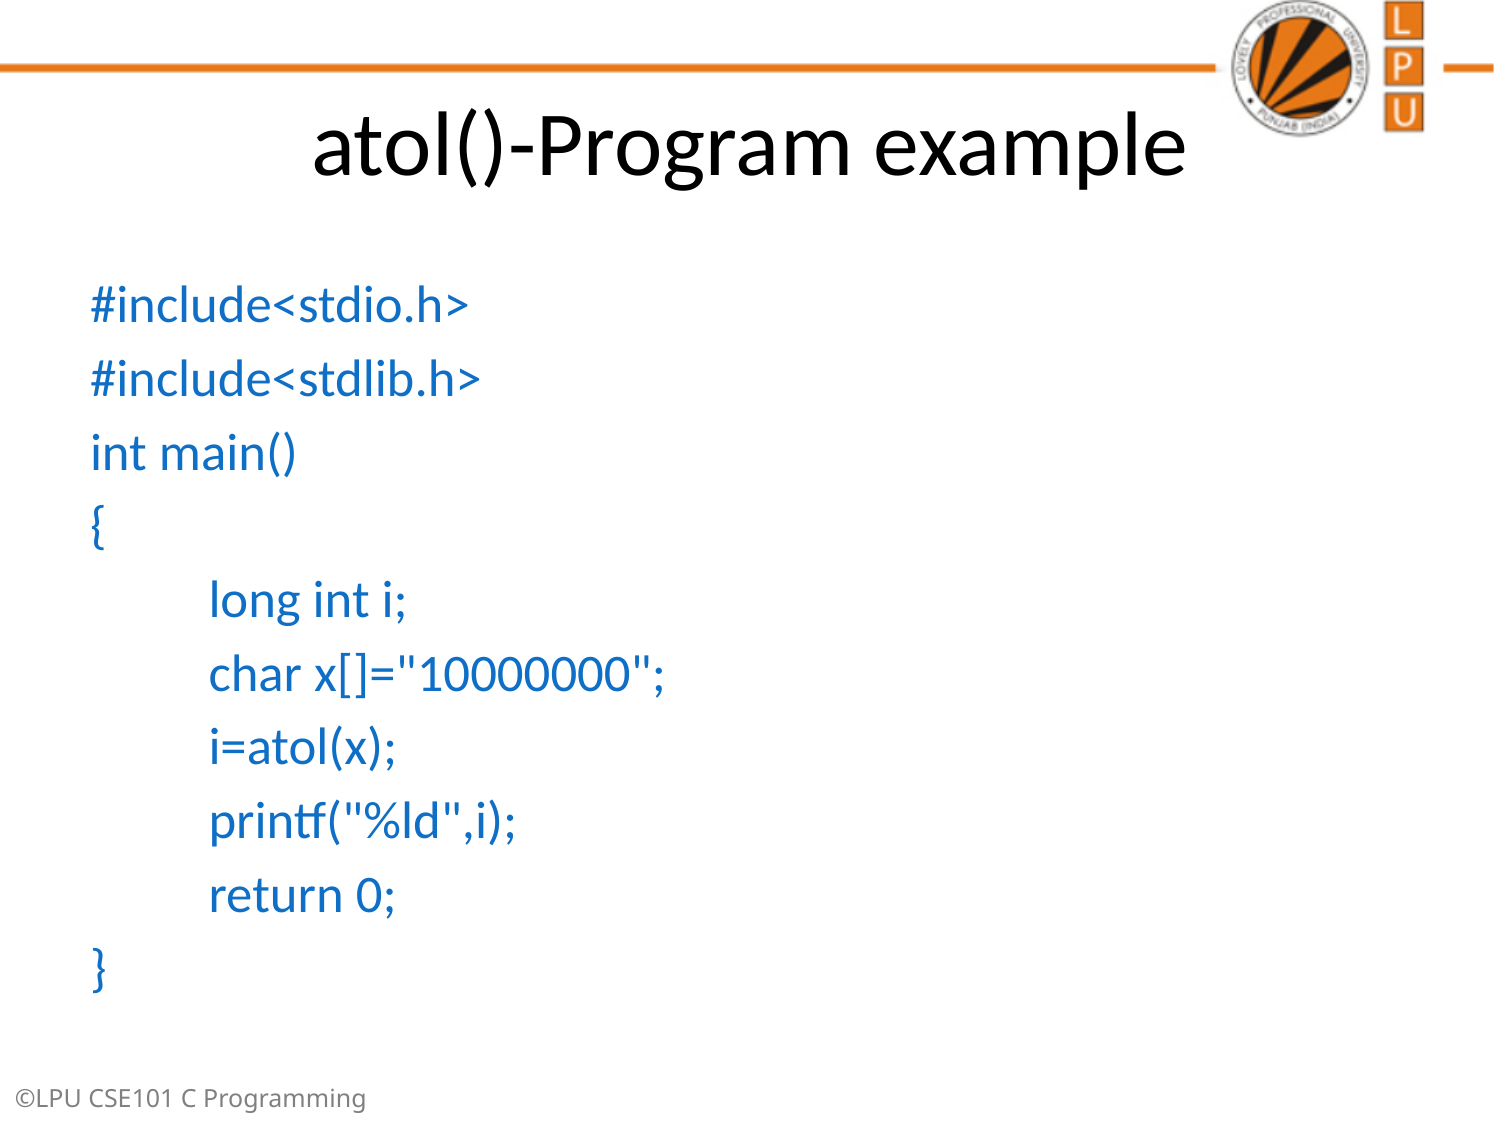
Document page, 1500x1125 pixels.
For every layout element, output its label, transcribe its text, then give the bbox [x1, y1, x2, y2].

picture [0, 0, 1497, 155]
list #include<stdio.h> #include<stdlib.h> int main() { long int i; char x[]="10000000"; i=atol(x); printf("%ld",i); return 0; } [75, 262, 1425, 1005]
title atol()-Program example [75, 45, 1425, 233]
